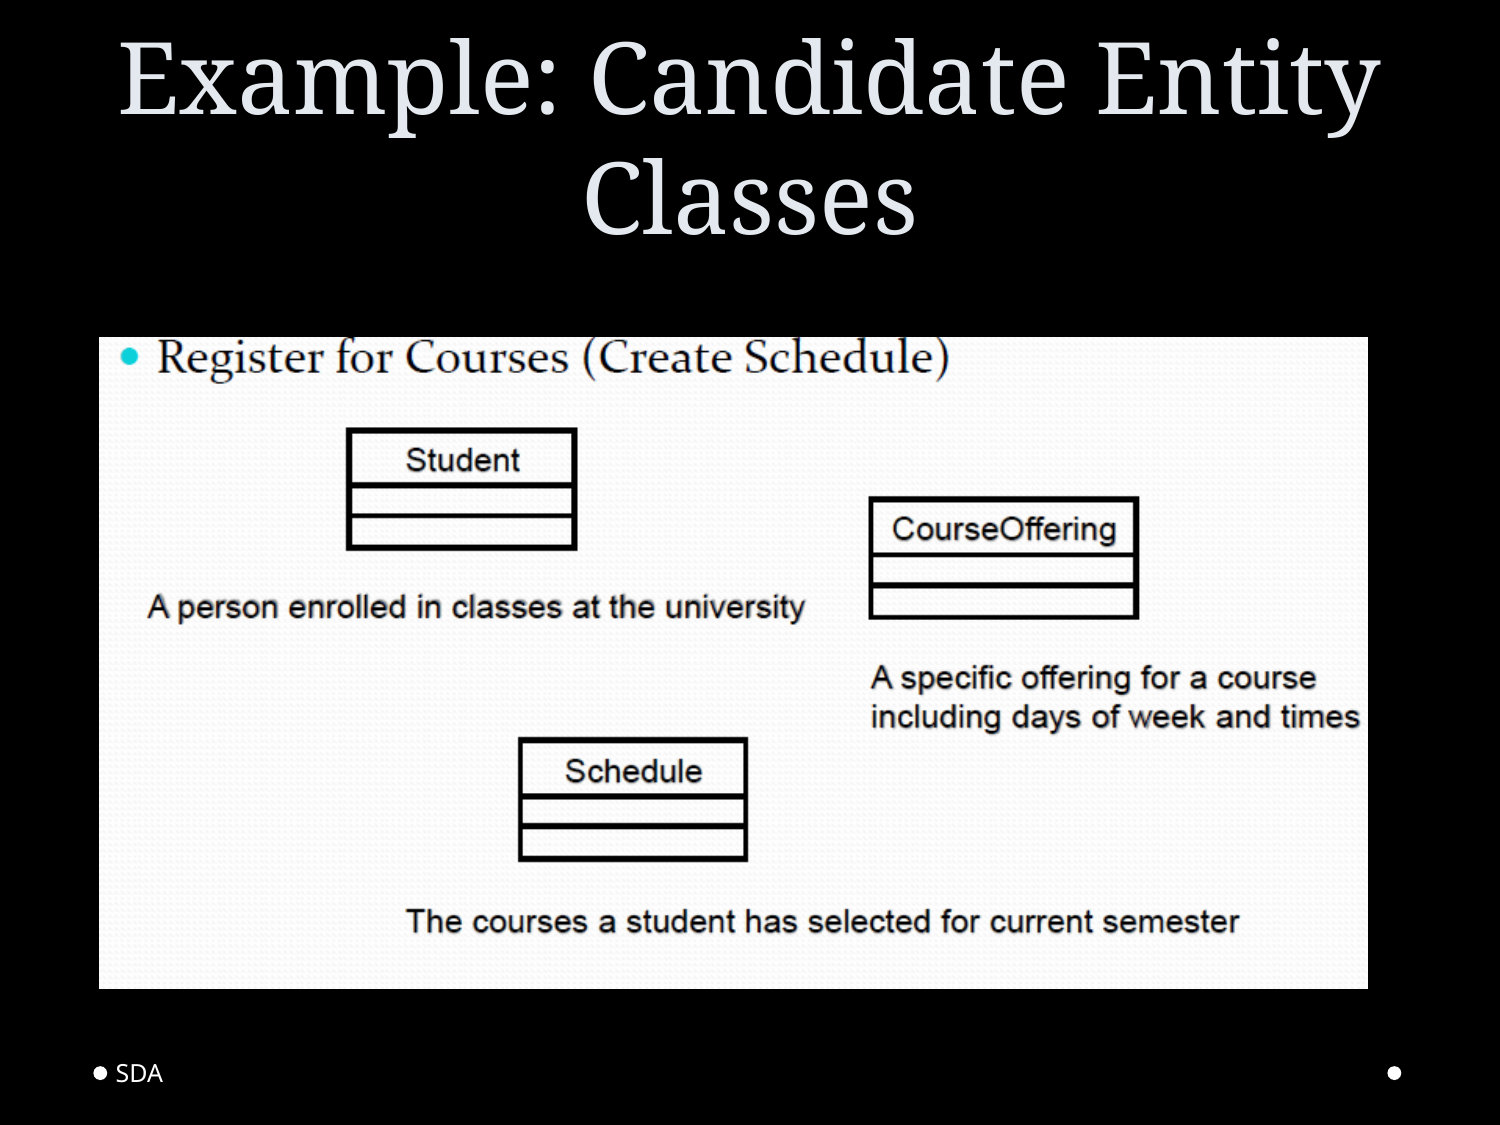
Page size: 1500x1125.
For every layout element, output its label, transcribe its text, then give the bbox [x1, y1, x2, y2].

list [99, 337, 1368, 990]
footer SDA [108, 1042, 576, 1103]
title Example: Candidate Entity Classes [75, 0, 1425, 263]
